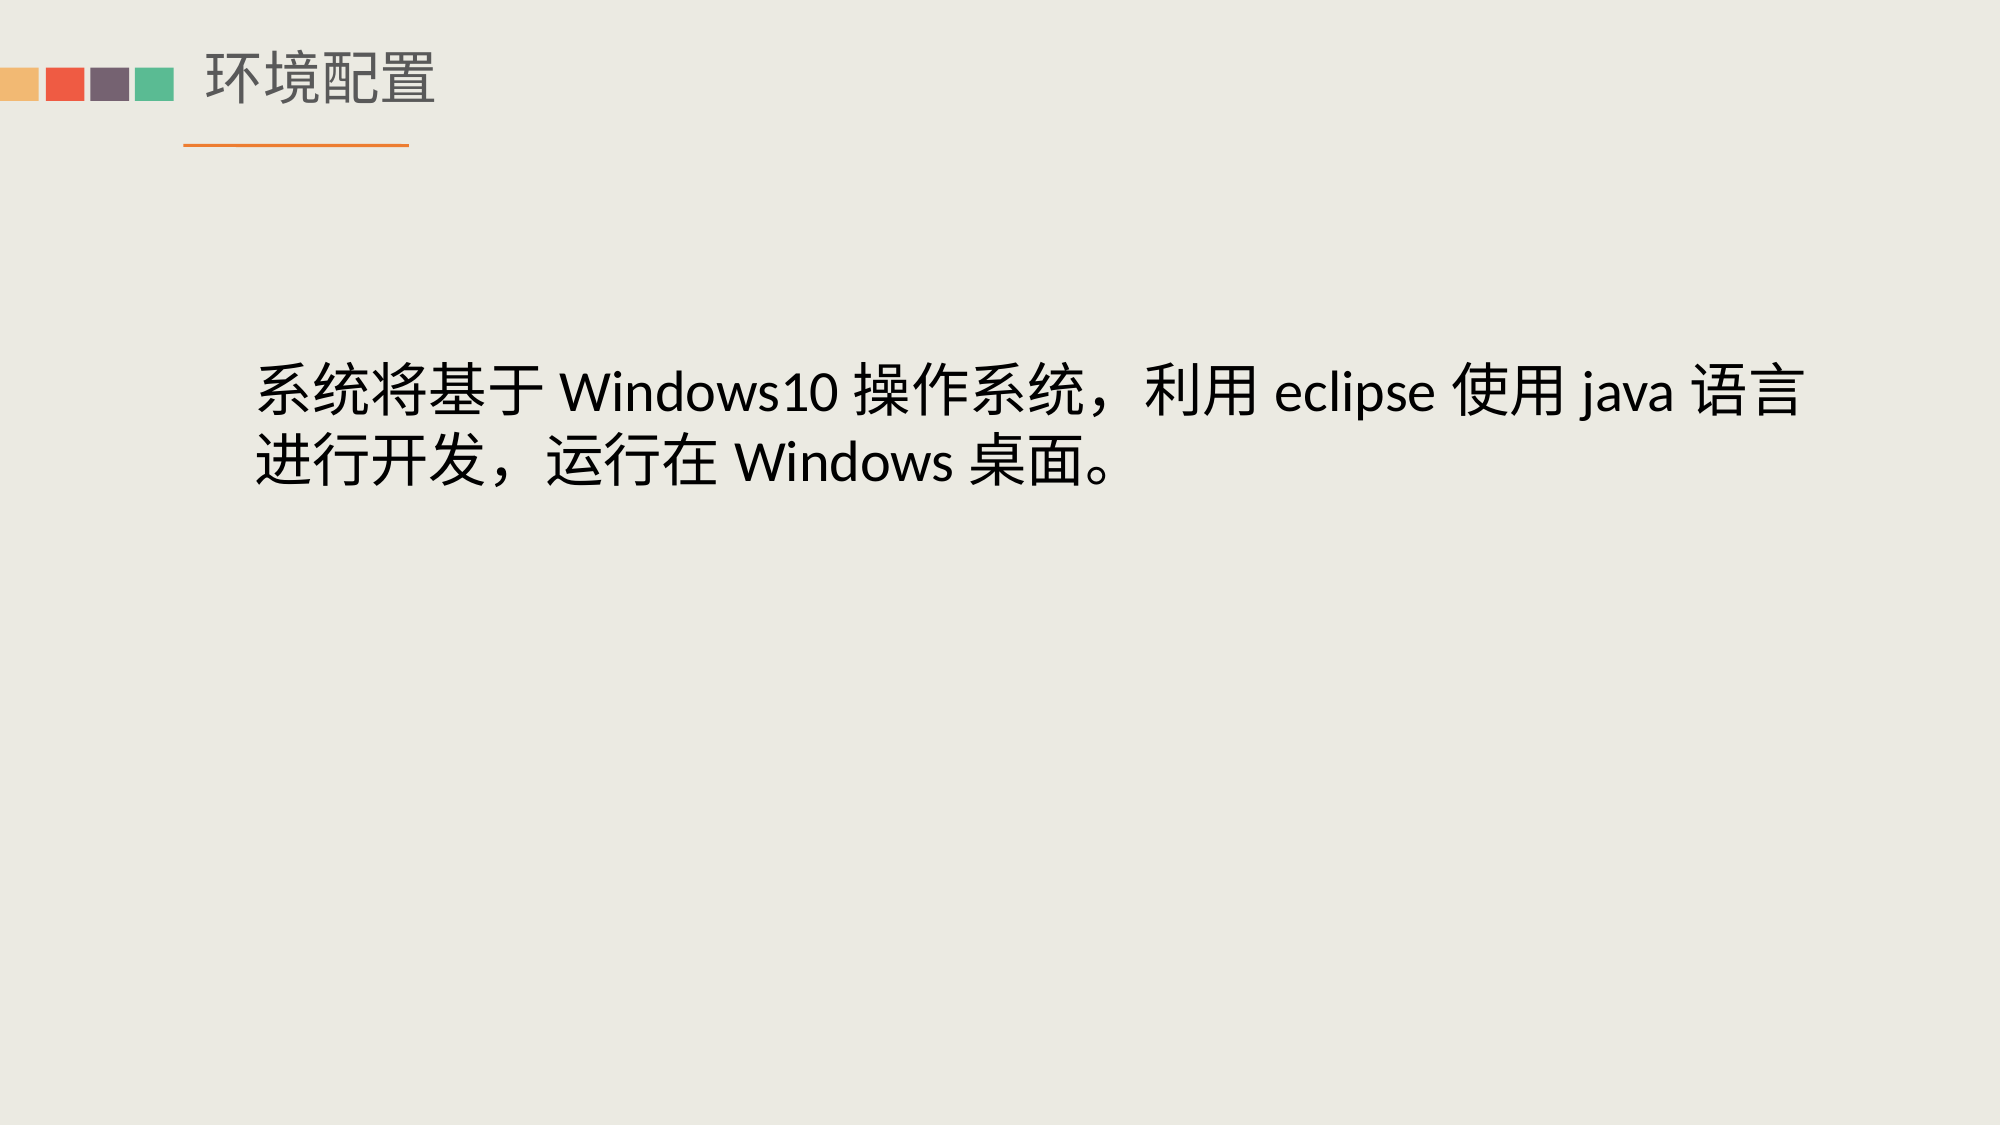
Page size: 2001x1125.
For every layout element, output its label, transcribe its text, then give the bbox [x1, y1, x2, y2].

text_box 系统将基于Windows10操作系统，利用eclipse使用java语言进行开发，运行在Windows桌面。 [239, 346, 1839, 501]
text_box 环境配置 [205, 41, 804, 112]
